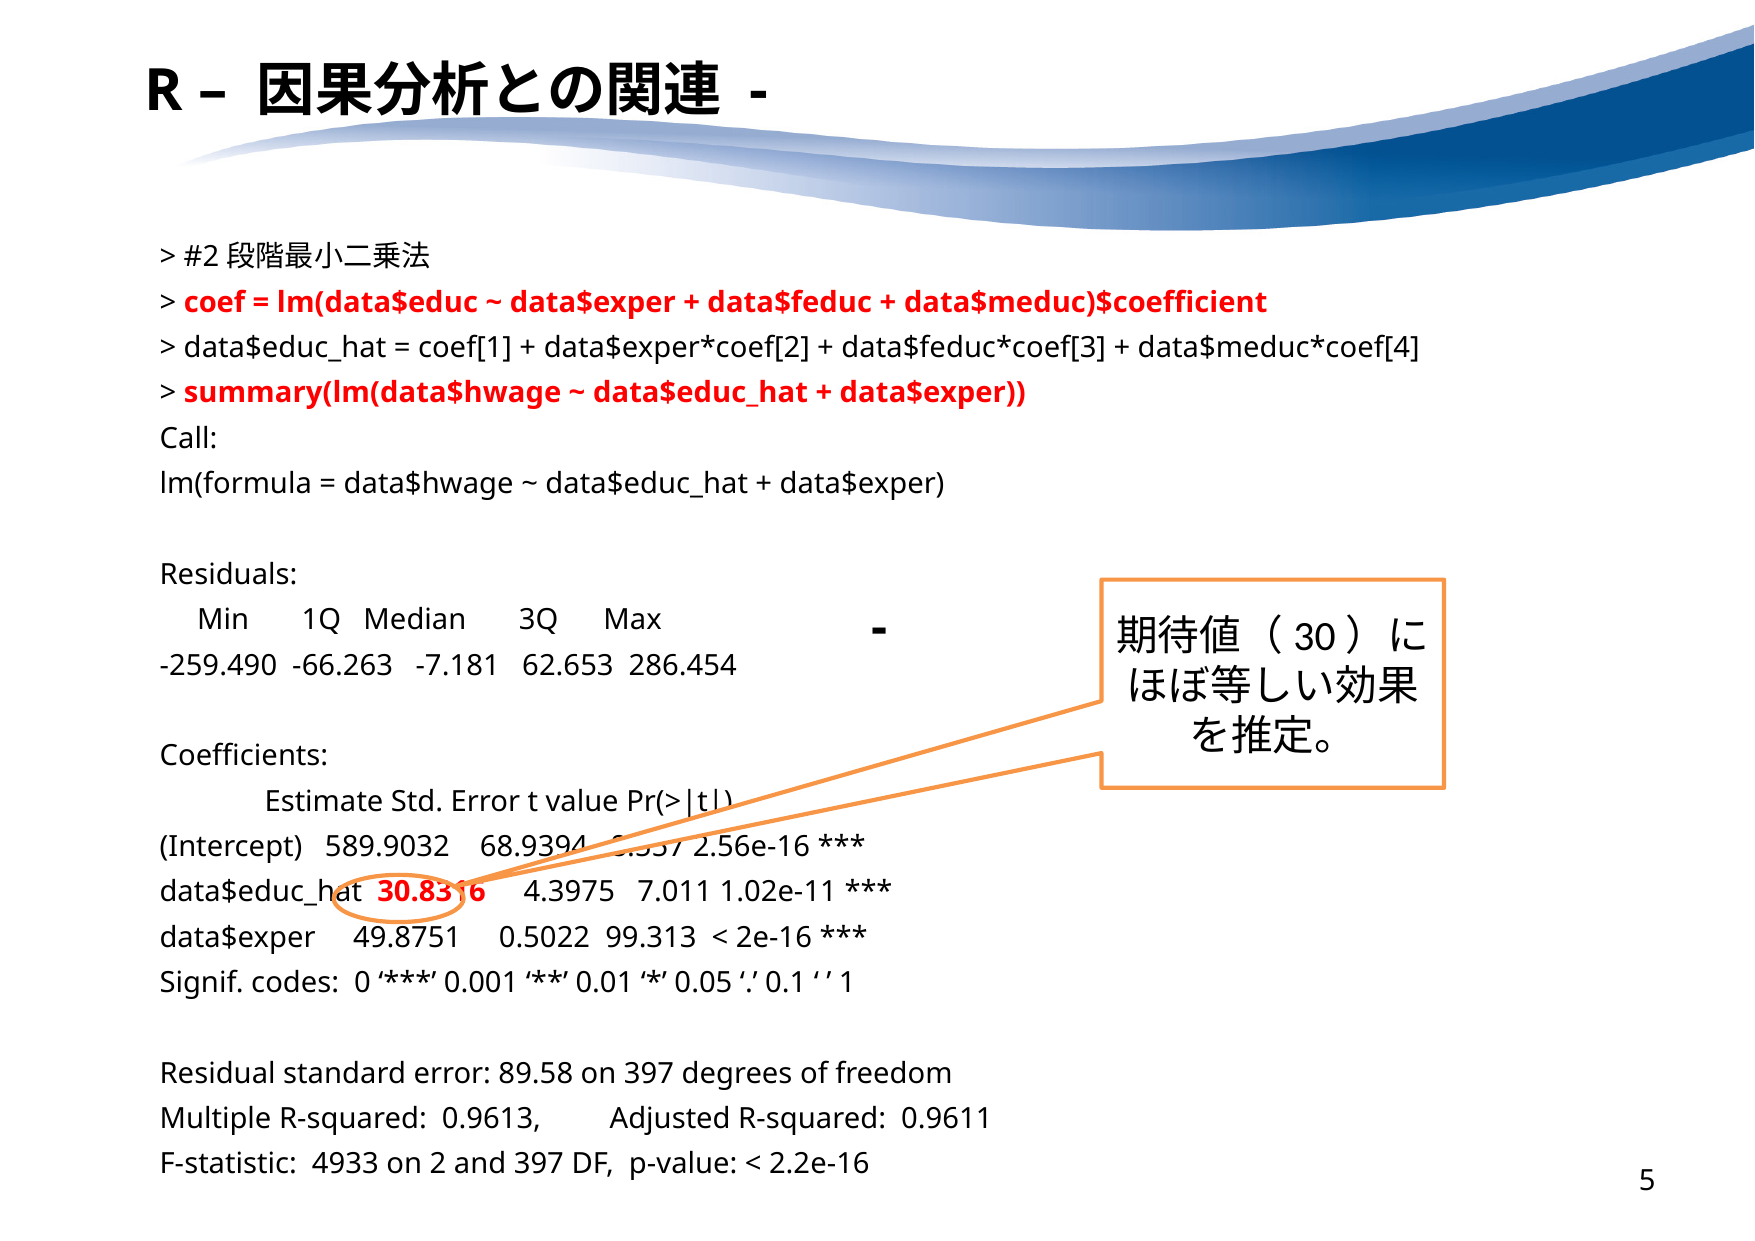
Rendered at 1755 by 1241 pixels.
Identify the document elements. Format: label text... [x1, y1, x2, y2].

text_box [331, 872, 466, 925]
title R – 因果分析との関連 - [144, 48, 1610, 123]
picture [0, 17, 1755, 263]
list > #2段階最小二乗法 > coef = lm(data$educ ~ data$exper + data$feduc + data$meduc)$coefficient > data$educ_hat = coef[1] + data$exper*coef[2] + data$feduc*coef[3] + data$meduc*coef[4] > summary(lm(data$hwage ~ data$educ_hat + data$exper)) Call: lm(formula = data$hwage ~ data$educ_hat + data$exper) Residuals: Min 1Q Median 3Q Max -259.490 -66.263 -7.181 62.653 286.454 Coefficients: Estimate Std. Error t value Pr(>|t|) (Intercept) 589.9032 68.9394 8.557 2.56e-16 *** data$educ_hat 30.8316 4.3975 7.011 1.02e-11 *** data$exper 49.8751 0.5022 99.313 < 2e-16 *** Signif. codes: 0 ‘***’ 0.001 ‘**’ 0.01 ‘*’ 0.05 ‘.’ 0.1 ‘ ’ 1 Residual standard error: 89.58 on 397 degrees of freedom Multiple R-squared: 0.9613, Adjusted R-squared: 0.9611 F-statistic: 4933 on 2 and 397 DF, p-value: < 2.2e-16 [144, 230, 1610, 1069]
slide_number 5 [1621, 1163, 1673, 1199]
text_box - [856, 587, 903, 662]
text_box 期待値（30）にほぼ等しい効果を推定。 [451, 577, 1447, 889]
